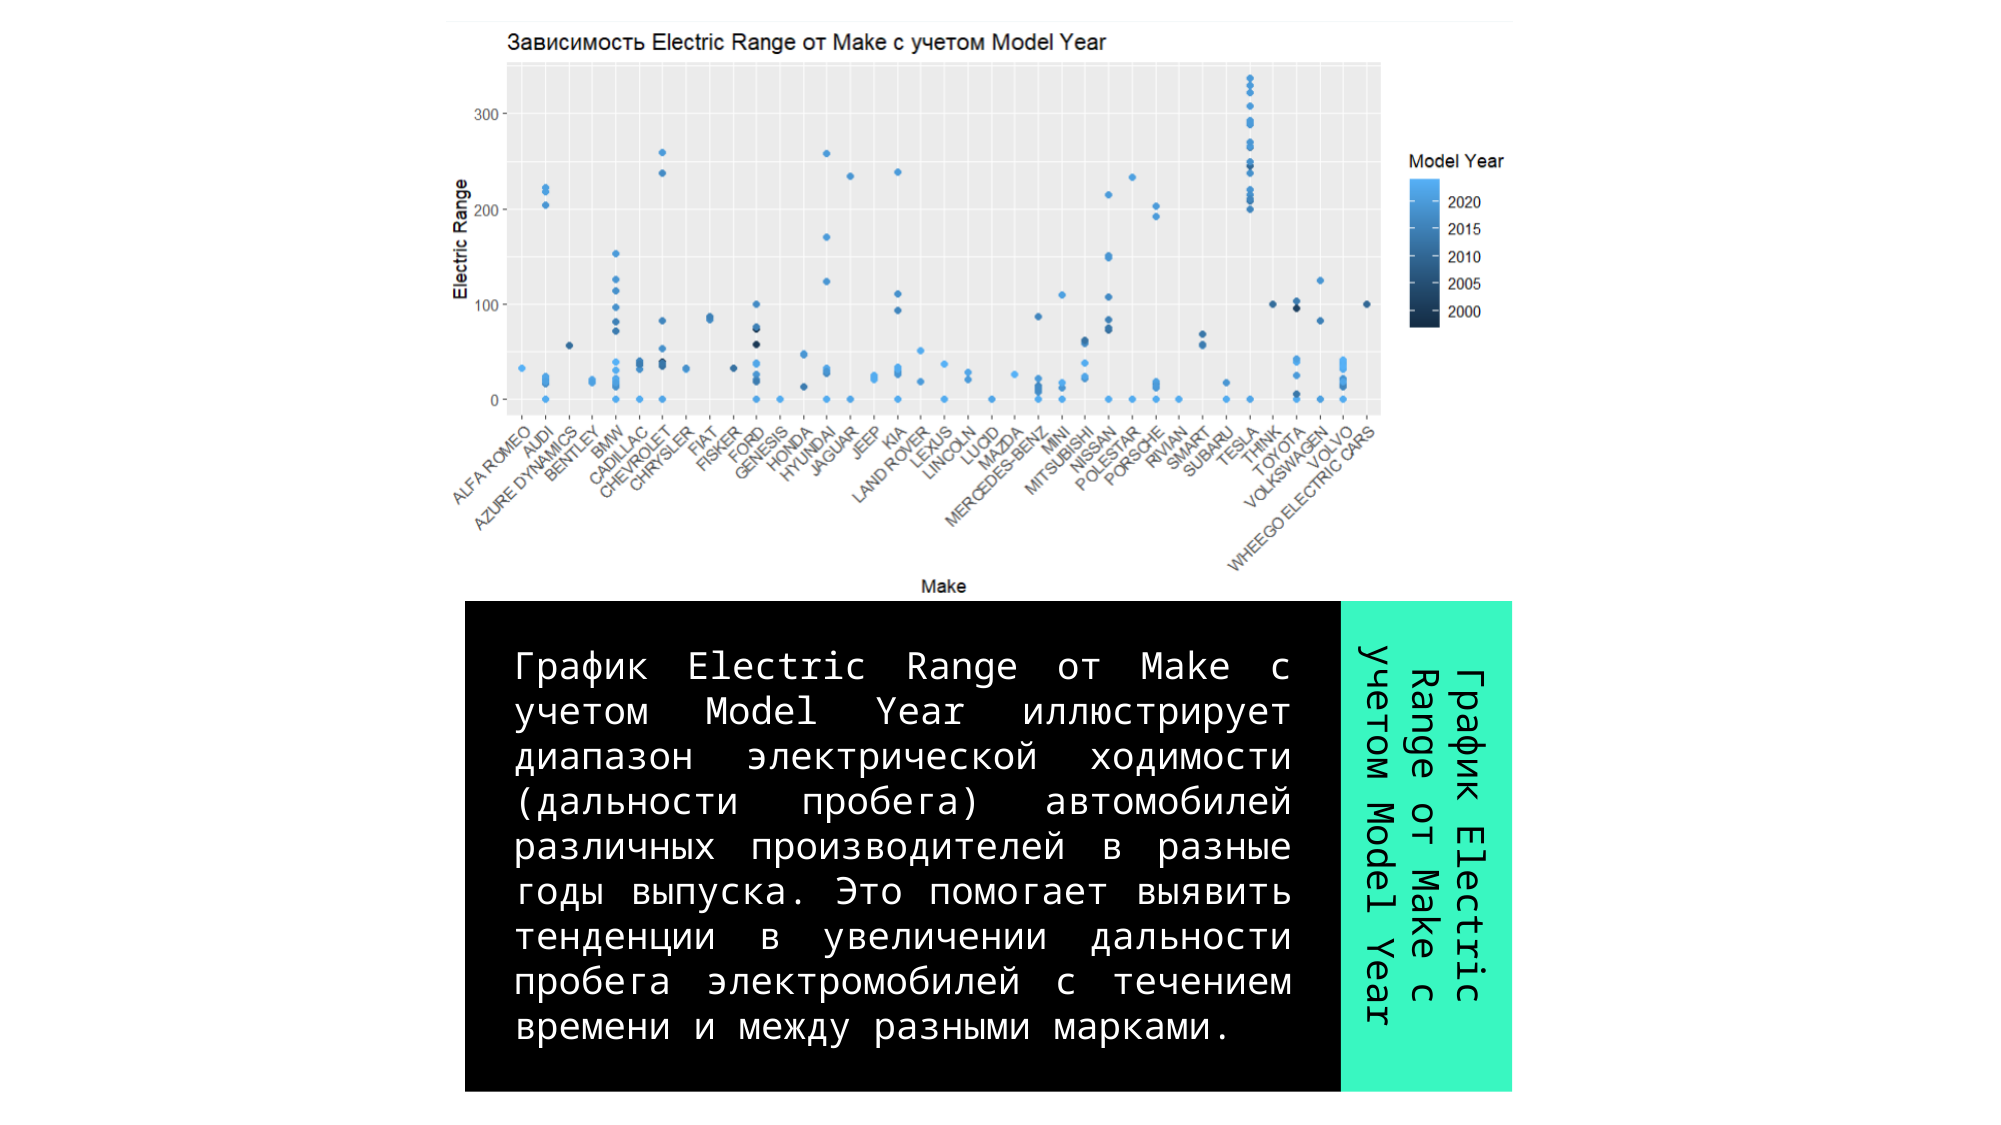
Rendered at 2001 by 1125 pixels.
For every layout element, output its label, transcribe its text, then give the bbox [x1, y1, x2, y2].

picture [446, 21, 1513, 602]
text_box График Electric Range от Make с учетом Model Year [1352, 613, 1503, 1059]
text_box [464, 602, 1340, 1093]
text_box График Electric Range от Make с учетом Model Year иллюстрирует диапазон электрической ходимости (дальности пробега) автомобилей различных производителей в разные годы выпуска. Это помогает выявить тенденции в увеличении дальности пробега электромобилей с течением времени и между разными марками. [498, 634, 1308, 1055]
text_box [1340, 602, 1513, 1093]
